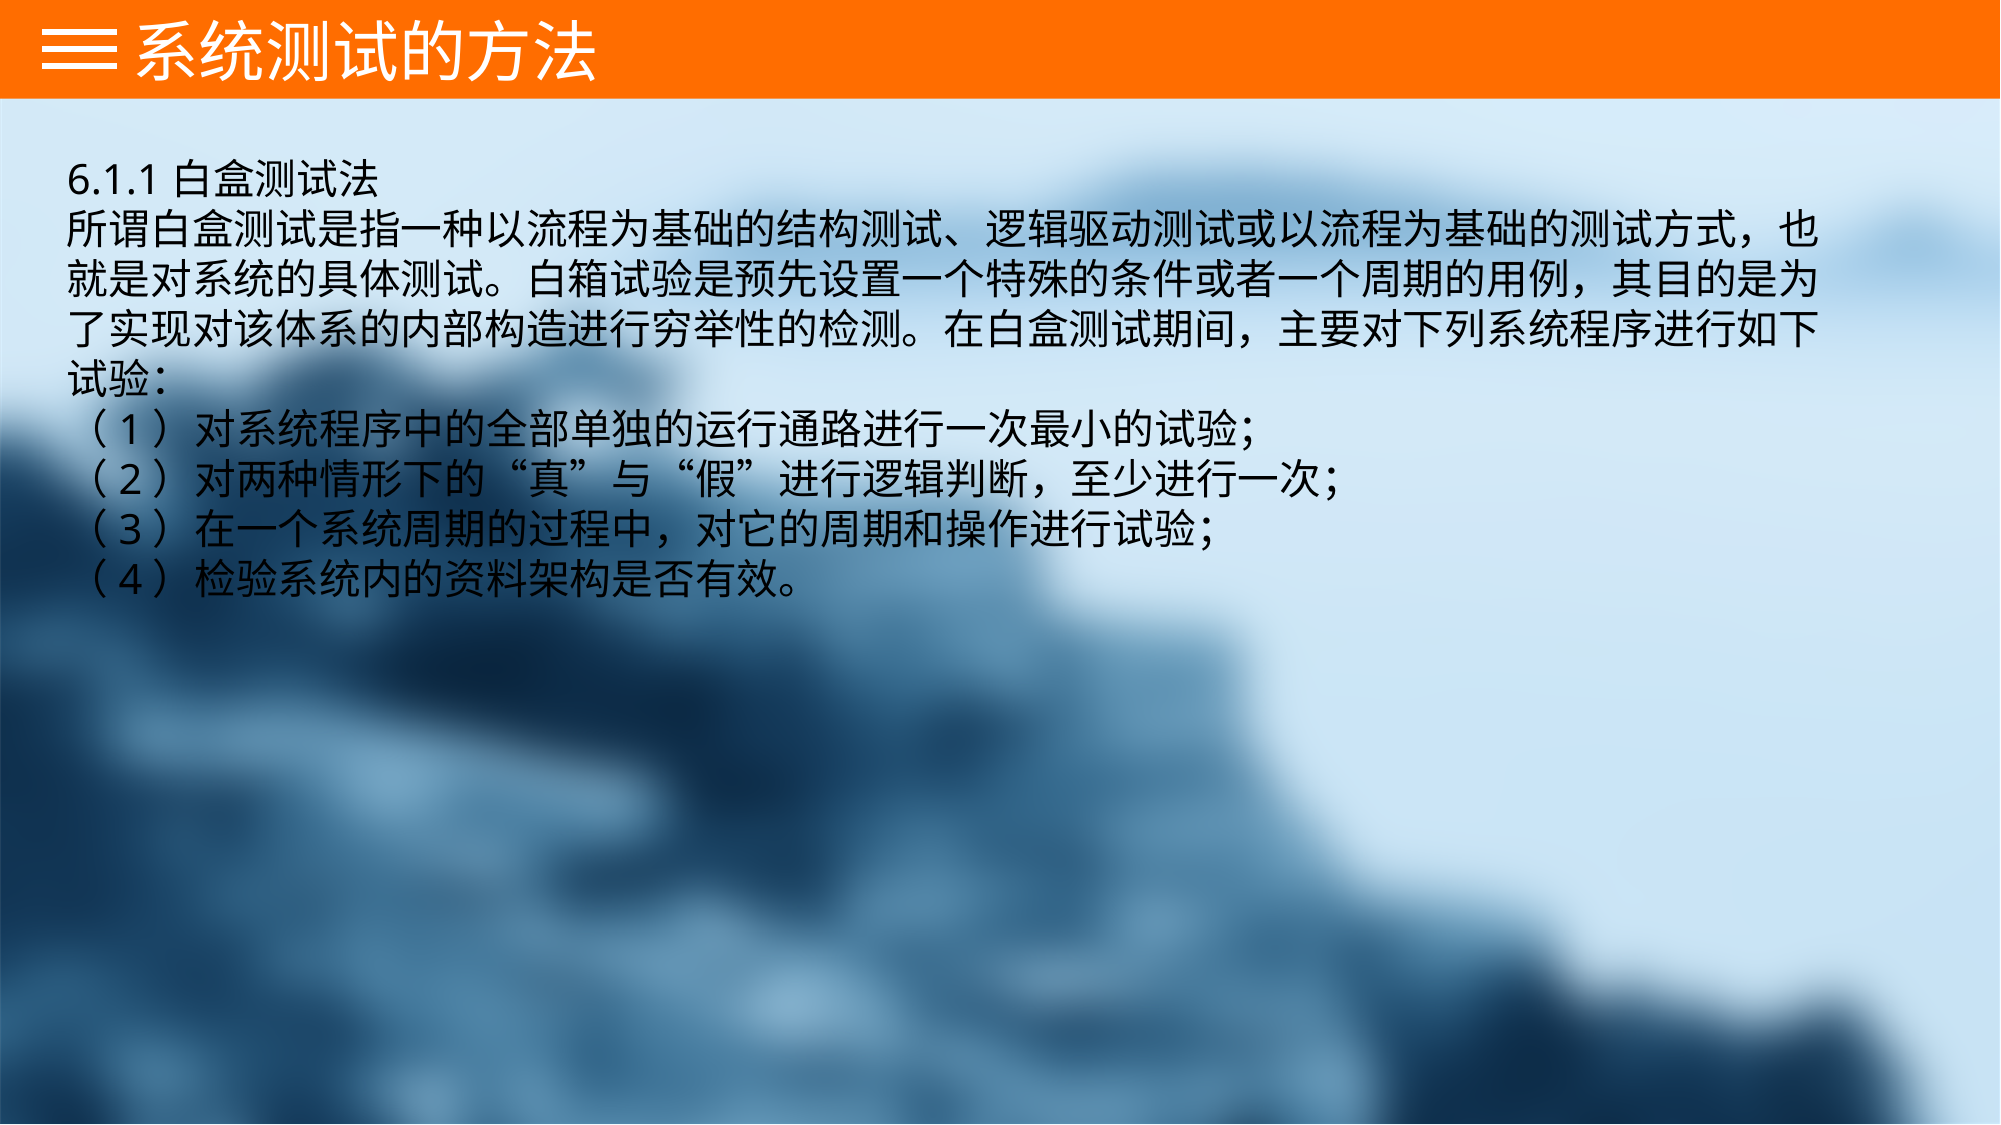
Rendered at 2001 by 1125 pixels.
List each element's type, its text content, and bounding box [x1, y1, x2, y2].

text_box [42, 32, 118, 67]
text_box [0, 0, 2000, 100]
text_box 6.1.1白盒测试法 所谓白盒测试是指一种以流程为基础的结构测试、逻辑驱动测试或以流程为基础的测试方式，也就是对系统的具体测试。白箱试验是预先设置一个特殊的条件或者一个周期的用例，其目的是为了实现对该体系的内部构造进行穷举性的检测。在白盒测试期间，主要对下列系统程序进行如下试验： （1）对系统程序中的全部单独的运行通路进行一次最小的试验； （2）对两种情形下的“真”与“假”进行逻辑判断，至少进行一次； （3）在一个系统周期的过程中，对它的周期和操作进行试验； （4）检验系统内的资料架构是否有效。 [52, 145, 1860, 610]
text_box 系统测试的方法 [117, 2, 679, 98]
picture [0, 0, 2001, 1125]
